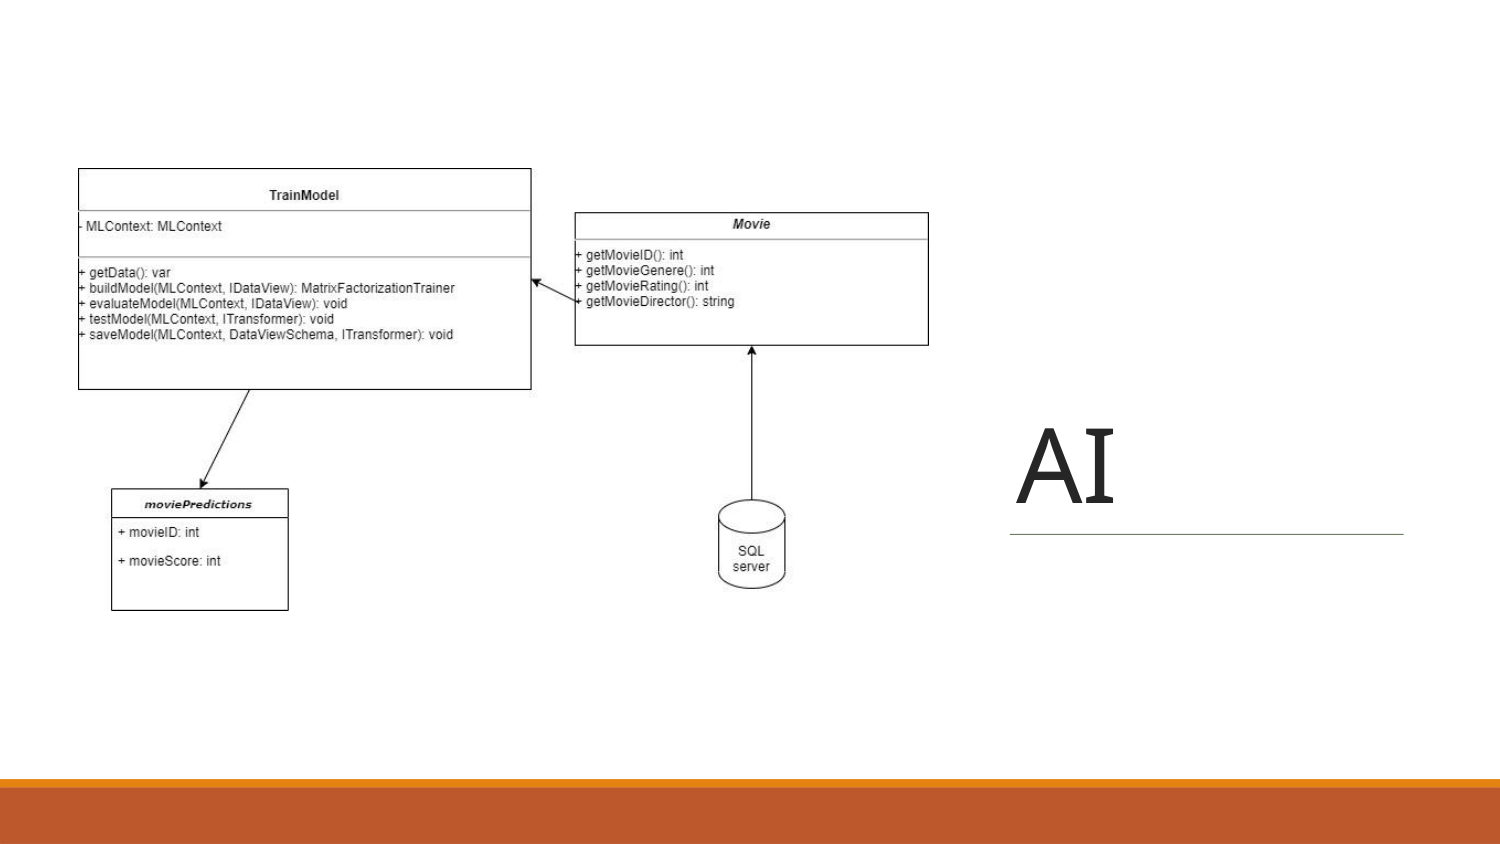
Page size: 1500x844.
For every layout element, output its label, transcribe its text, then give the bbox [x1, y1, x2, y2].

picture [77, 167, 929, 612]
text_box [0, 0, 1500, 778]
title AI [1001, 78, 1421, 533]
text_box [0, 786, 1500, 844]
text_box [0, 778, 1500, 786]
